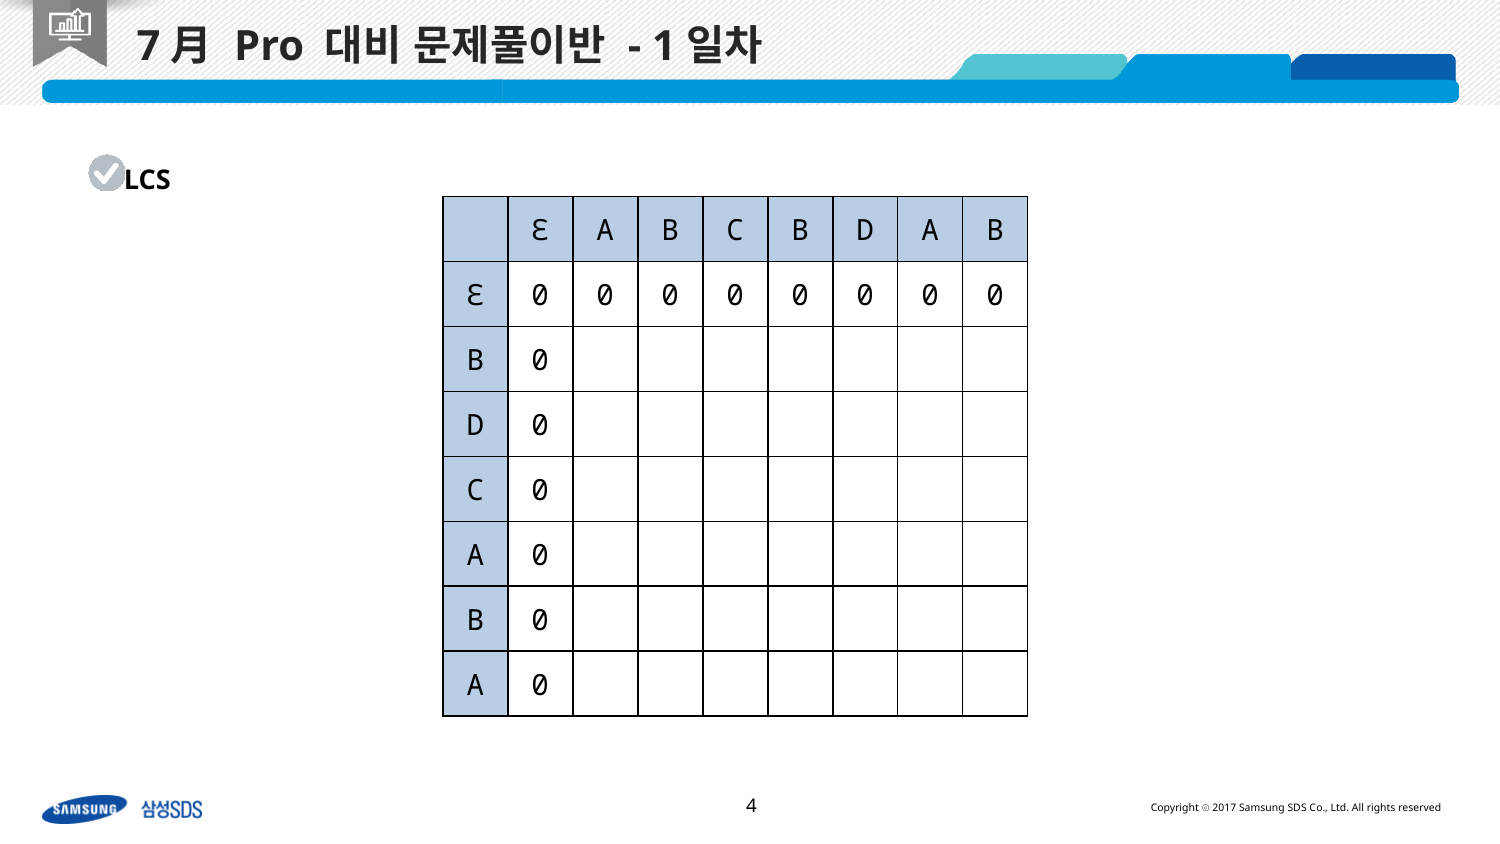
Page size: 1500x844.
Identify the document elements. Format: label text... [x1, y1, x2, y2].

table_header [444, 204, 507, 261]
table_cell B [444, 327, 507, 391]
table_cell B [444, 587, 507, 650]
table_cell A [444, 652, 507, 715]
title 7月 Pro 대비 문제풀이반 - 1일차 [123, 8, 1474, 79]
table_cell [898, 522, 962, 585]
table_cell 0 [704, 262, 767, 326]
picture [0, 0, 1500, 127]
table_cell [834, 327, 897, 391]
table_cell 0 [509, 262, 572, 326]
table_cell 0 [509, 392, 572, 456]
table_cell 0 [834, 262, 897, 326]
table_cell [963, 522, 1027, 585]
table_cell [639, 392, 702, 456]
table_cell 0 [963, 262, 1027, 326]
table_cell 0 [509, 652, 572, 715]
table_cell [639, 652, 702, 715]
table_header B [639, 204, 702, 261]
table_cell [963, 652, 1027, 715]
table_cell A [444, 522, 507, 585]
table_cell [834, 457, 897, 521]
table_cell [704, 327, 767, 391]
table_cell [769, 457, 832, 521]
table_header D [834, 204, 897, 261]
table_cell [639, 457, 702, 521]
picture [42, 795, 202, 824]
table_cell C [444, 457, 507, 521]
table_cell [704, 522, 767, 585]
table_header A [574, 204, 637, 261]
table_cell [704, 392, 767, 456]
table_cell Ɛ [444, 262, 507, 326]
table_header B [769, 204, 832, 261]
table_cell [898, 327, 962, 391]
table_cell [769, 327, 832, 391]
table_header A [898, 204, 962, 261]
table_cell 0 [639, 262, 702, 326]
table_cell [574, 392, 637, 456]
table_cell [963, 587, 1027, 650]
table_header C [704, 204, 767, 261]
table_cell [769, 587, 832, 650]
table_cell [574, 327, 637, 391]
table_cell [769, 392, 832, 456]
table_cell [834, 652, 897, 715]
table_header Ɛ [509, 204, 572, 261]
table_cell [898, 392, 962, 456]
table_cell [704, 652, 767, 715]
table_cell [574, 522, 637, 585]
table_cell 0 [509, 457, 572, 521]
table_cell 0 [898, 262, 962, 326]
table_cell [574, 652, 637, 715]
table_cell [704, 587, 767, 650]
table_cell [769, 652, 832, 715]
table_cell [834, 587, 897, 650]
table_cell [639, 522, 702, 585]
table_cell [834, 392, 897, 456]
table_cell [898, 652, 962, 715]
table_cell 0 [509, 522, 572, 585]
table_cell [963, 457, 1027, 521]
table_cell [769, 522, 832, 585]
table_cell [898, 587, 962, 650]
table_cell [963, 392, 1027, 456]
table_cell 0 [769, 262, 832, 326]
table_cell 0 [509, 327, 572, 391]
table_cell [704, 457, 767, 521]
table_cell [639, 587, 702, 650]
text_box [40, 138, 1016, 197]
table_cell [898, 457, 962, 521]
table_cell [963, 327, 1027, 391]
table_cell [834, 522, 897, 585]
table_cell [574, 587, 637, 650]
table_cell [574, 457, 637, 521]
table_cell D [444, 392, 507, 456]
table_cell [639, 327, 702, 391]
table_cell 0 [509, 587, 572, 650]
table_cell 0 [574, 262, 637, 326]
table_header B [963, 197, 1027, 261]
